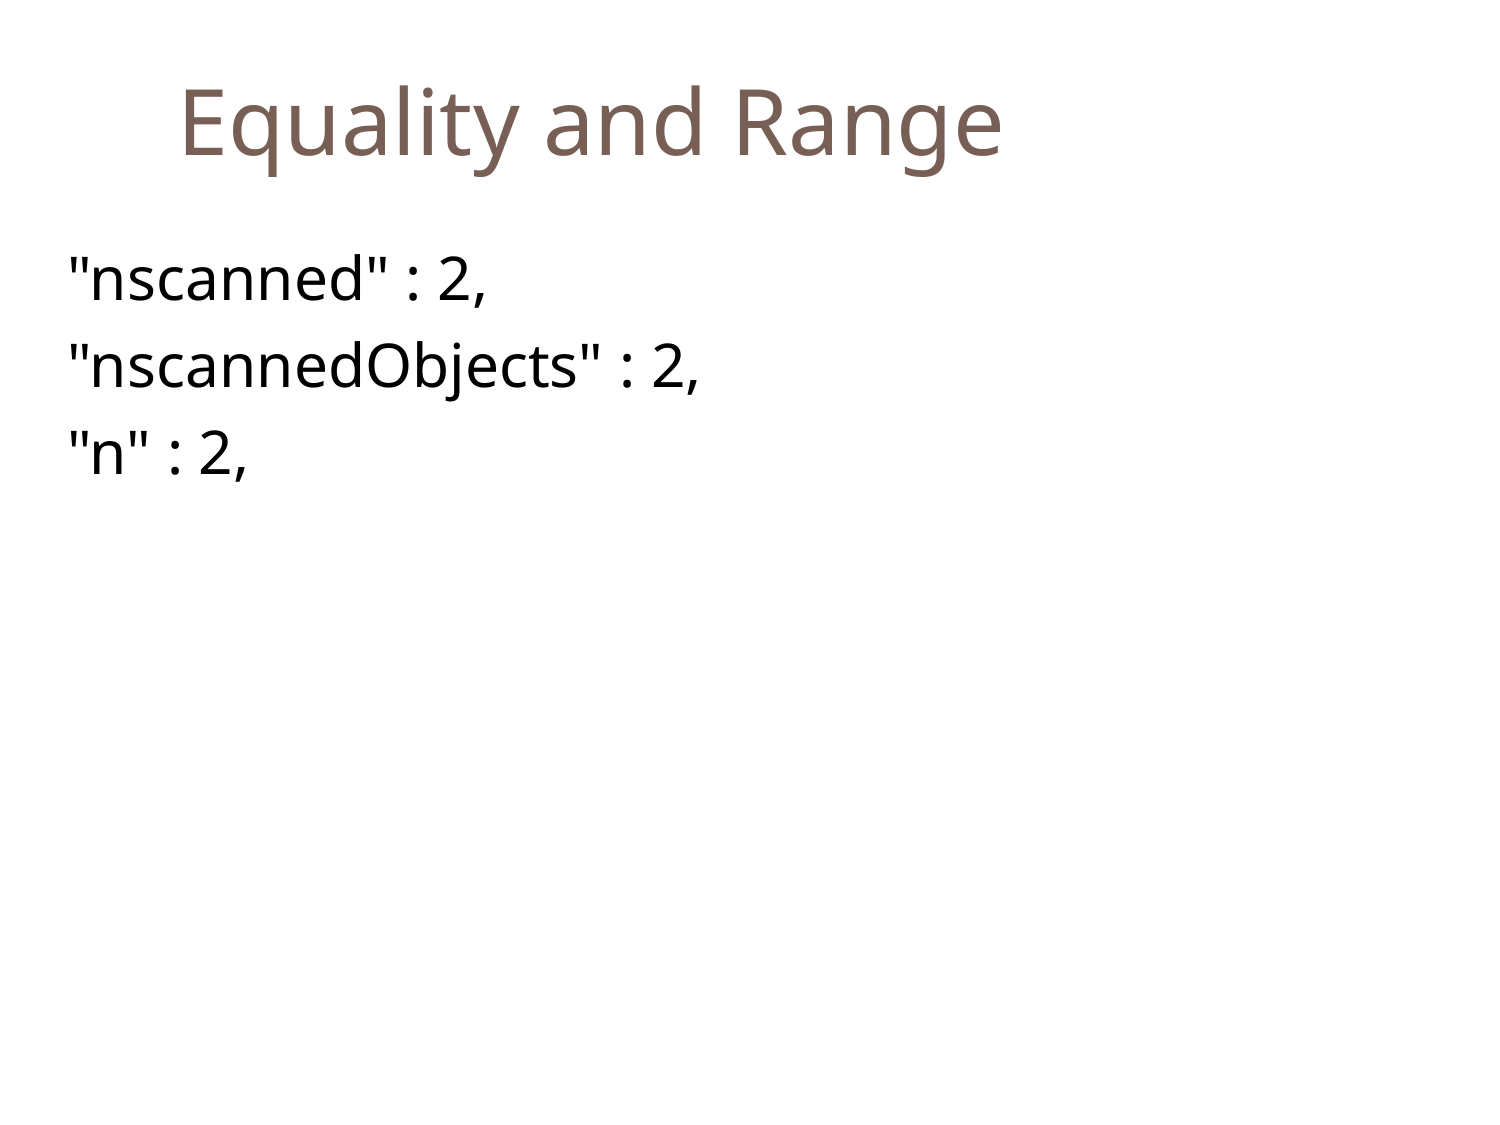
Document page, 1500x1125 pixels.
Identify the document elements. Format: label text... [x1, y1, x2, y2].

list "nscanned" : 2, "nscannedObjects" : 2, "n" : 2, [0, 232, 1350, 1087]
title Equality and Range [162, 37, 1500, 200]
